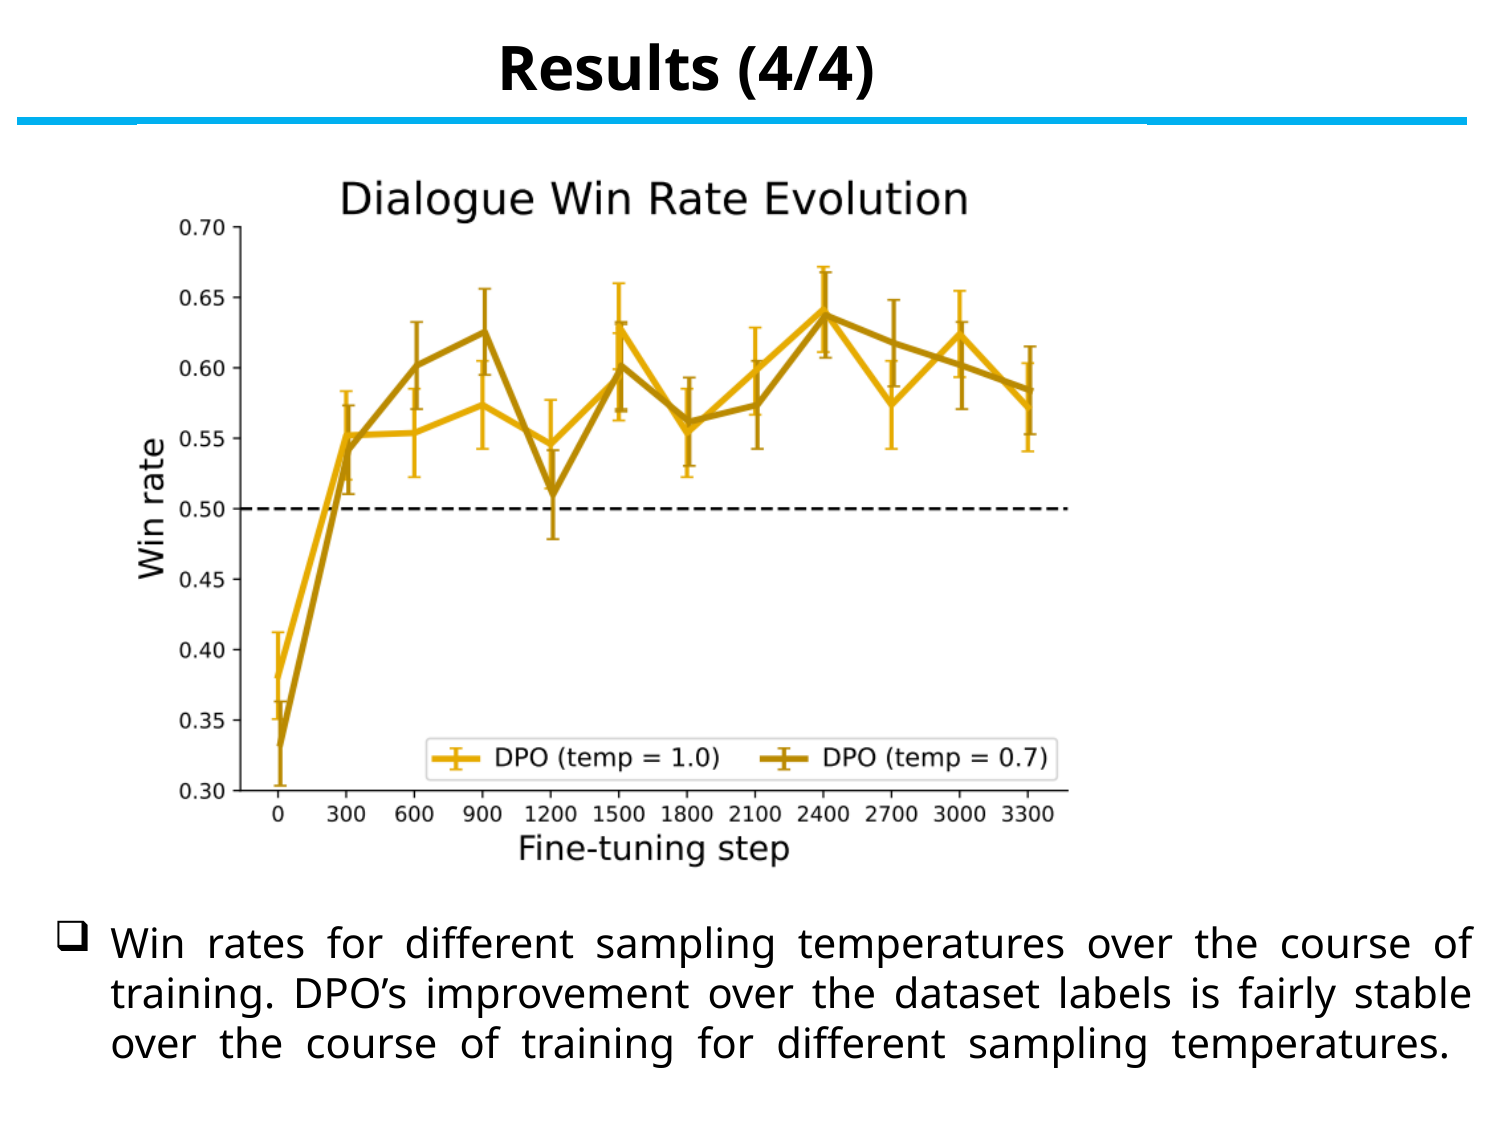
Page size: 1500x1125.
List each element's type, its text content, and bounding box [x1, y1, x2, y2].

title Results (4/4) [39, 30, 1334, 112]
text_box [17, 117, 1467, 125]
picture [137, 125, 1147, 892]
text_box Win rates for different sampling temperatures over the course of training. DPO’s improvement over the dataset labels is fairly stable over the course of training for different sampling temperatures. [39, 909, 1488, 1125]
